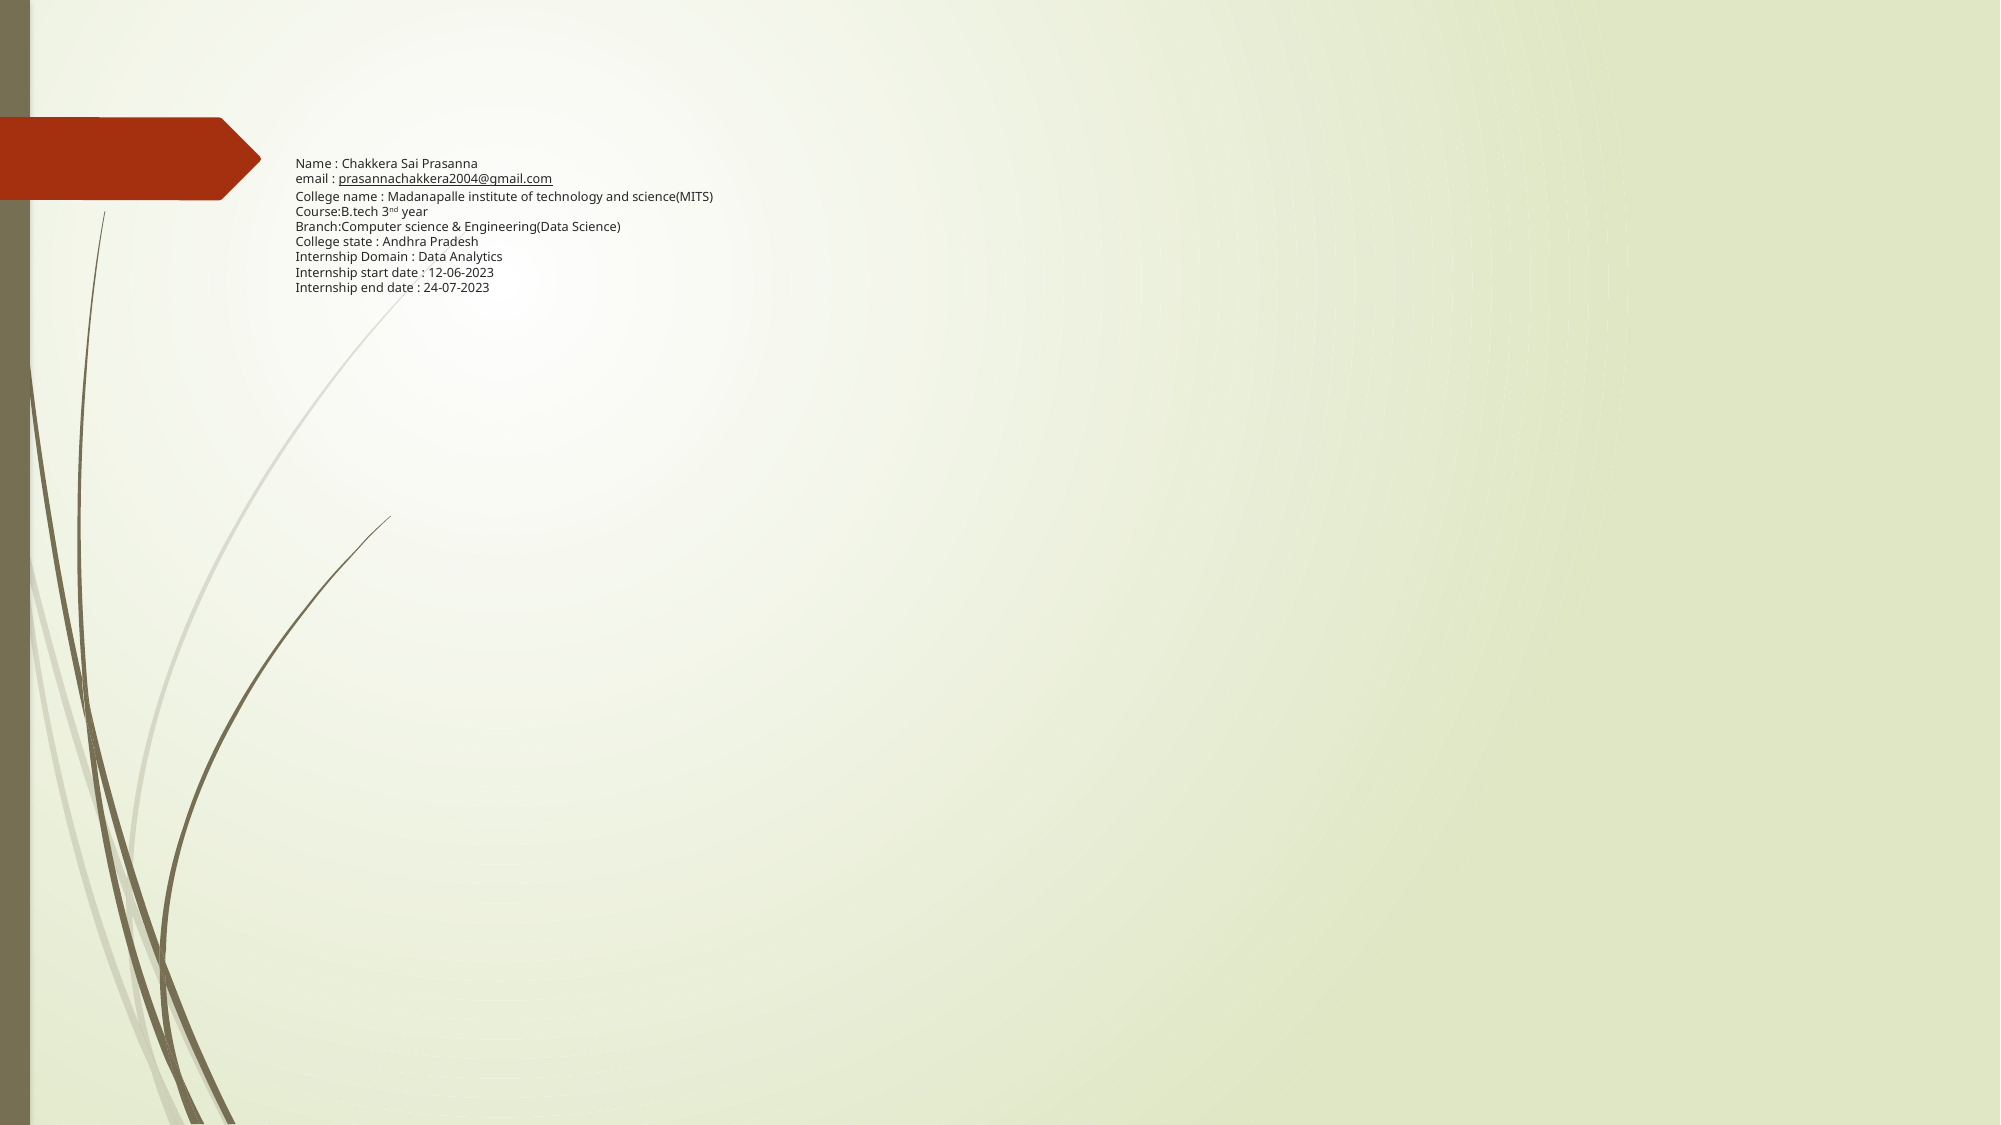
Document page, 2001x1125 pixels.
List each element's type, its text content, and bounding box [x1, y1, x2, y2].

title Name : Chakkera Sai Prasanna email : prasannachakkera2004@gmail.com College name : Madanapalle institute of technology and science(MITS) Course:B.tech 3nd year Branch:Computer science & Engineering(Data Science) College state : Andhra Pradesh Internship Domain : Data Analytics Internship start date : 12-06-2023 Internship end date : 24-07-2023 [280, 102, 1888, 320]
